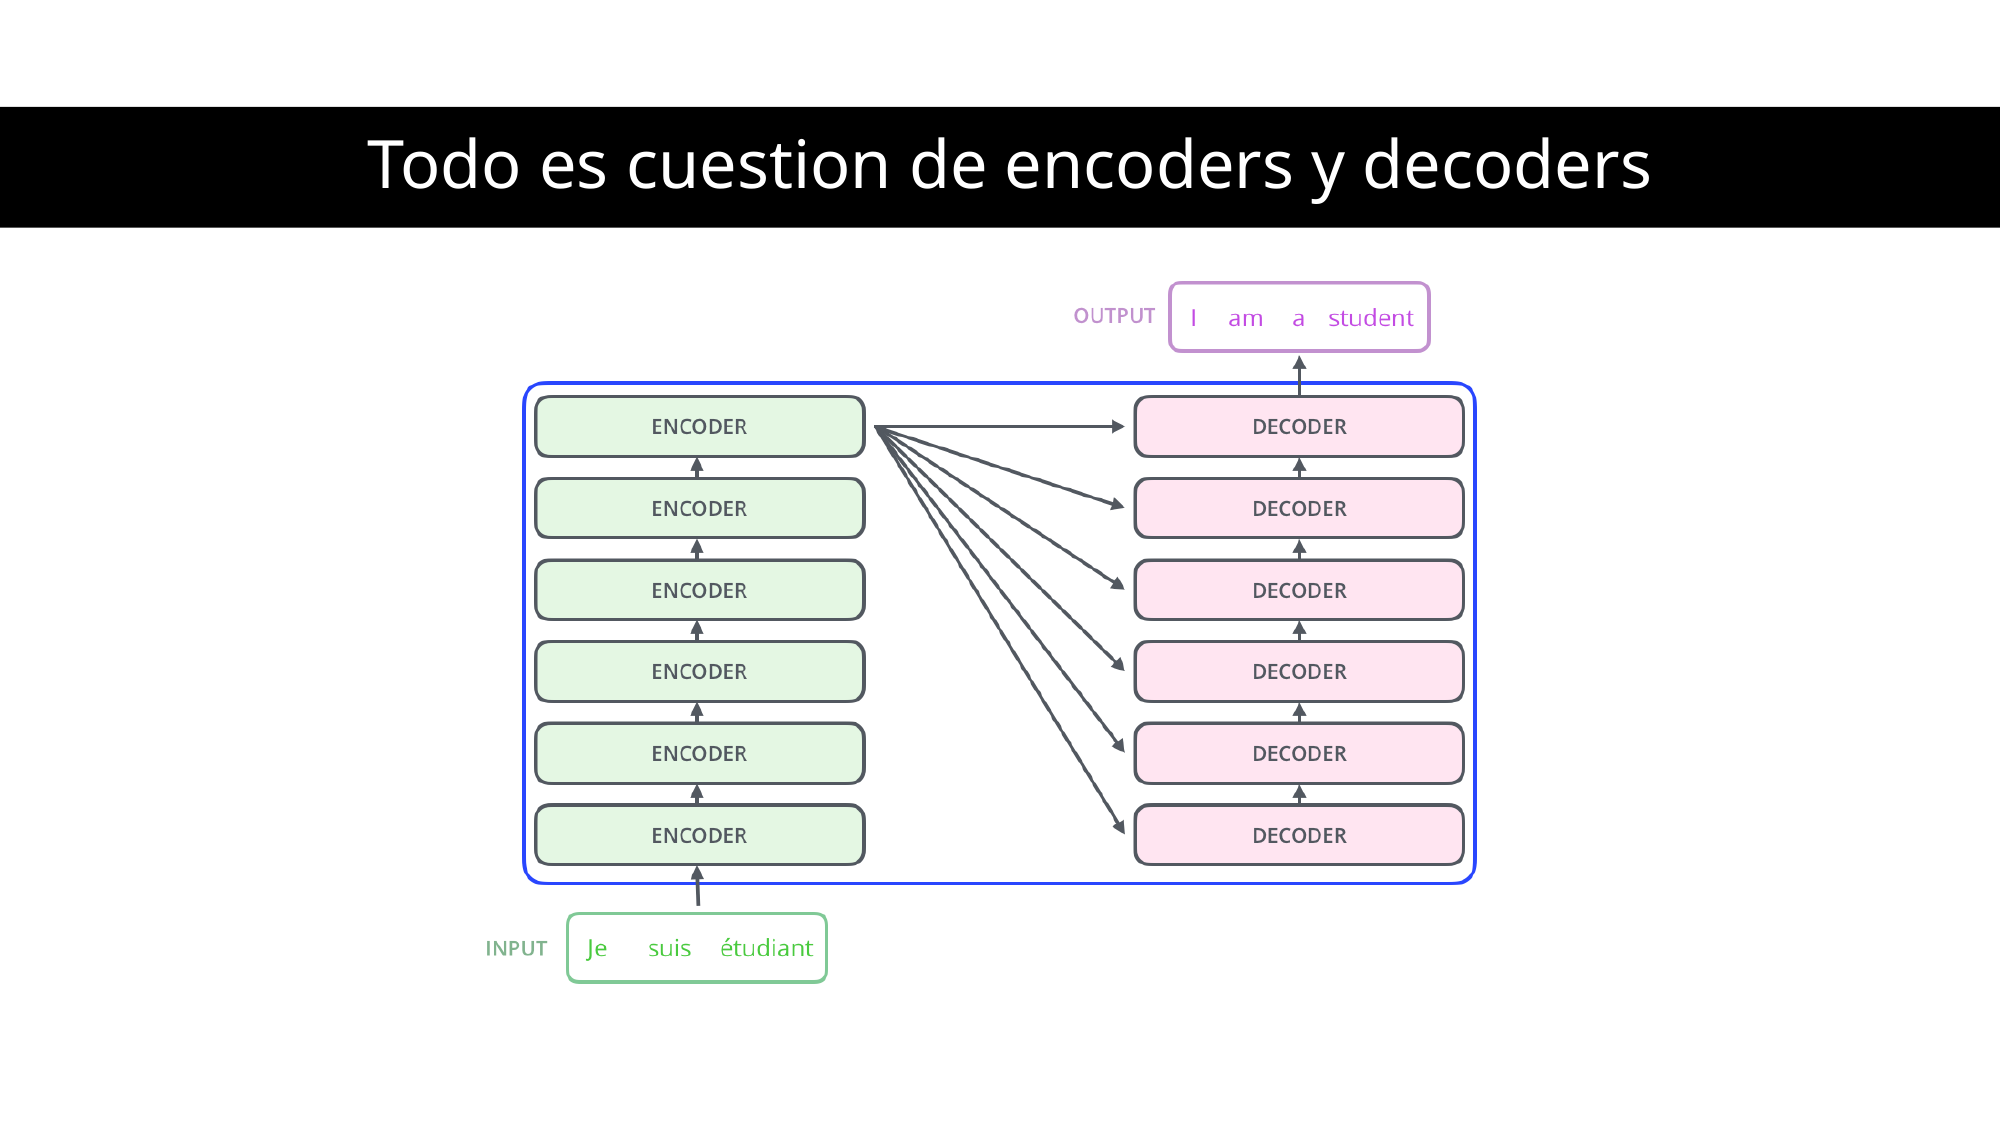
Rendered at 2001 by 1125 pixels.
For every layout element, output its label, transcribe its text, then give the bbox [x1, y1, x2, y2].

title Todo es cuestion de encoders y decoders [91, 105, 1931, 228]
text_box [0, 106, 2000, 229]
picture [445, 274, 1555, 996]
